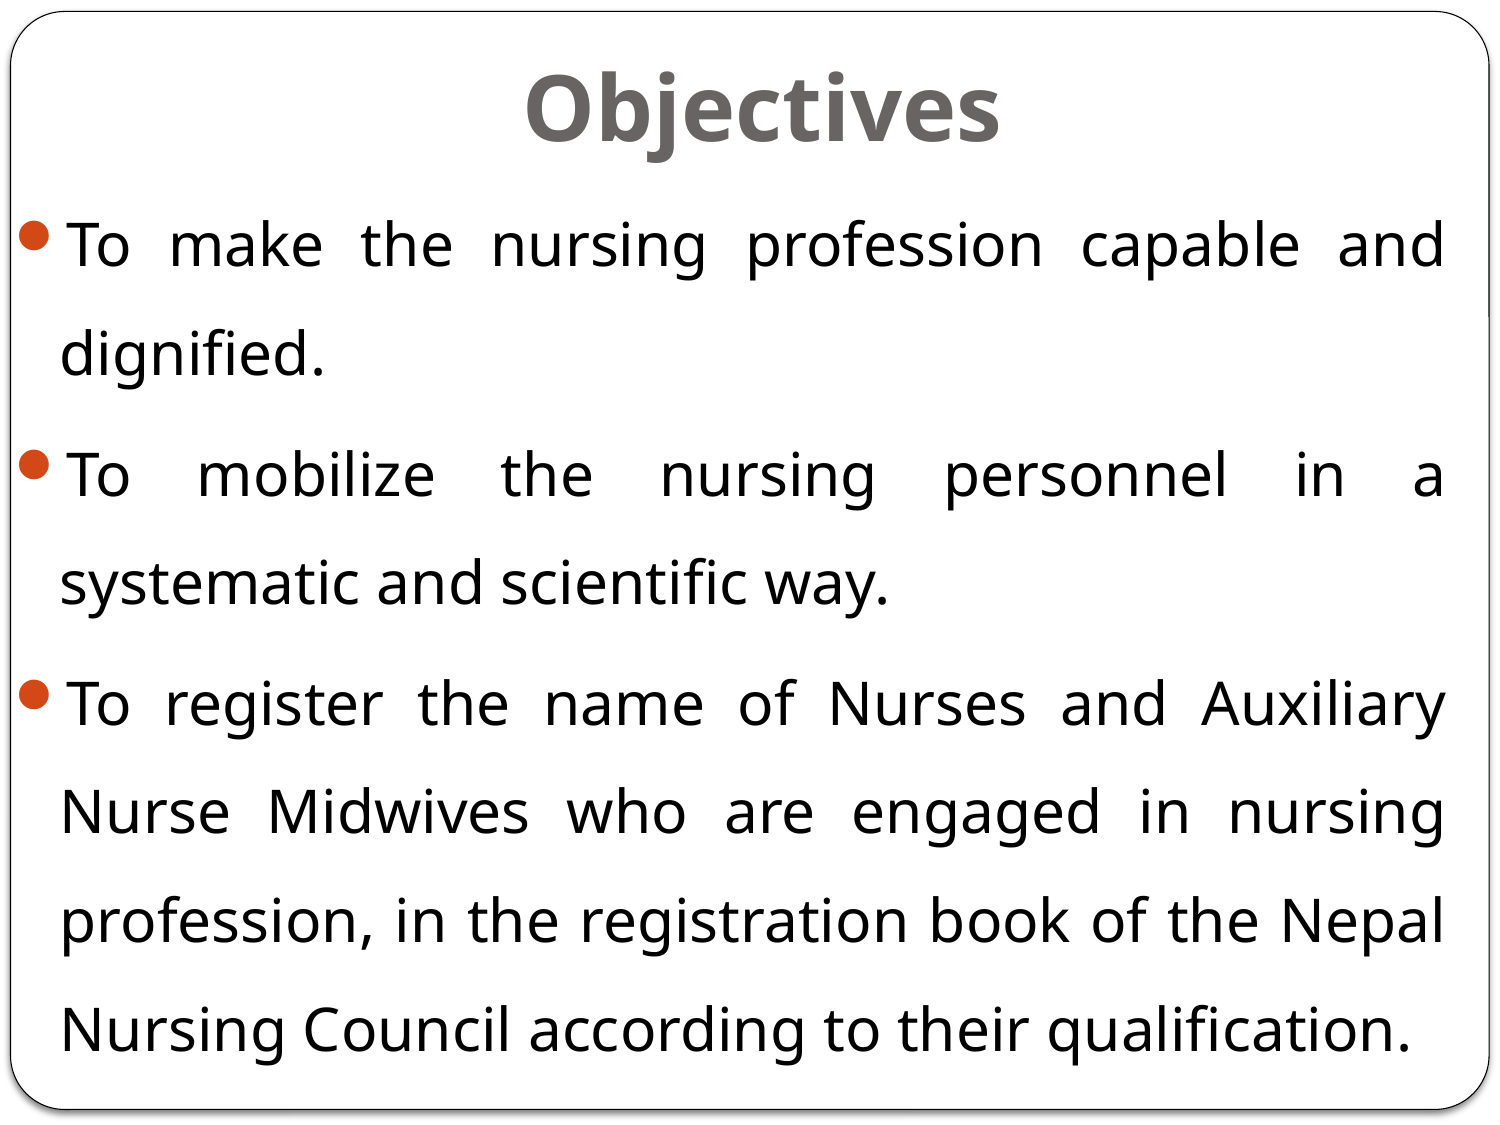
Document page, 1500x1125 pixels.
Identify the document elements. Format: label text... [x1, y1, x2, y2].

title Objectives [24, 0, 1500, 175]
list To make the nursing profession capable and dignified. To mobilize the nursing personnel in a systematic and scientific way. To register the name of Nurses and Auxiliary Nurse Midwives who are engaged in nursing profession, in the registration book of the Nepal Nursing Council according to their qualification. To protect the public. To maintain quality nursing profession. [0, 162, 1463, 1125]
